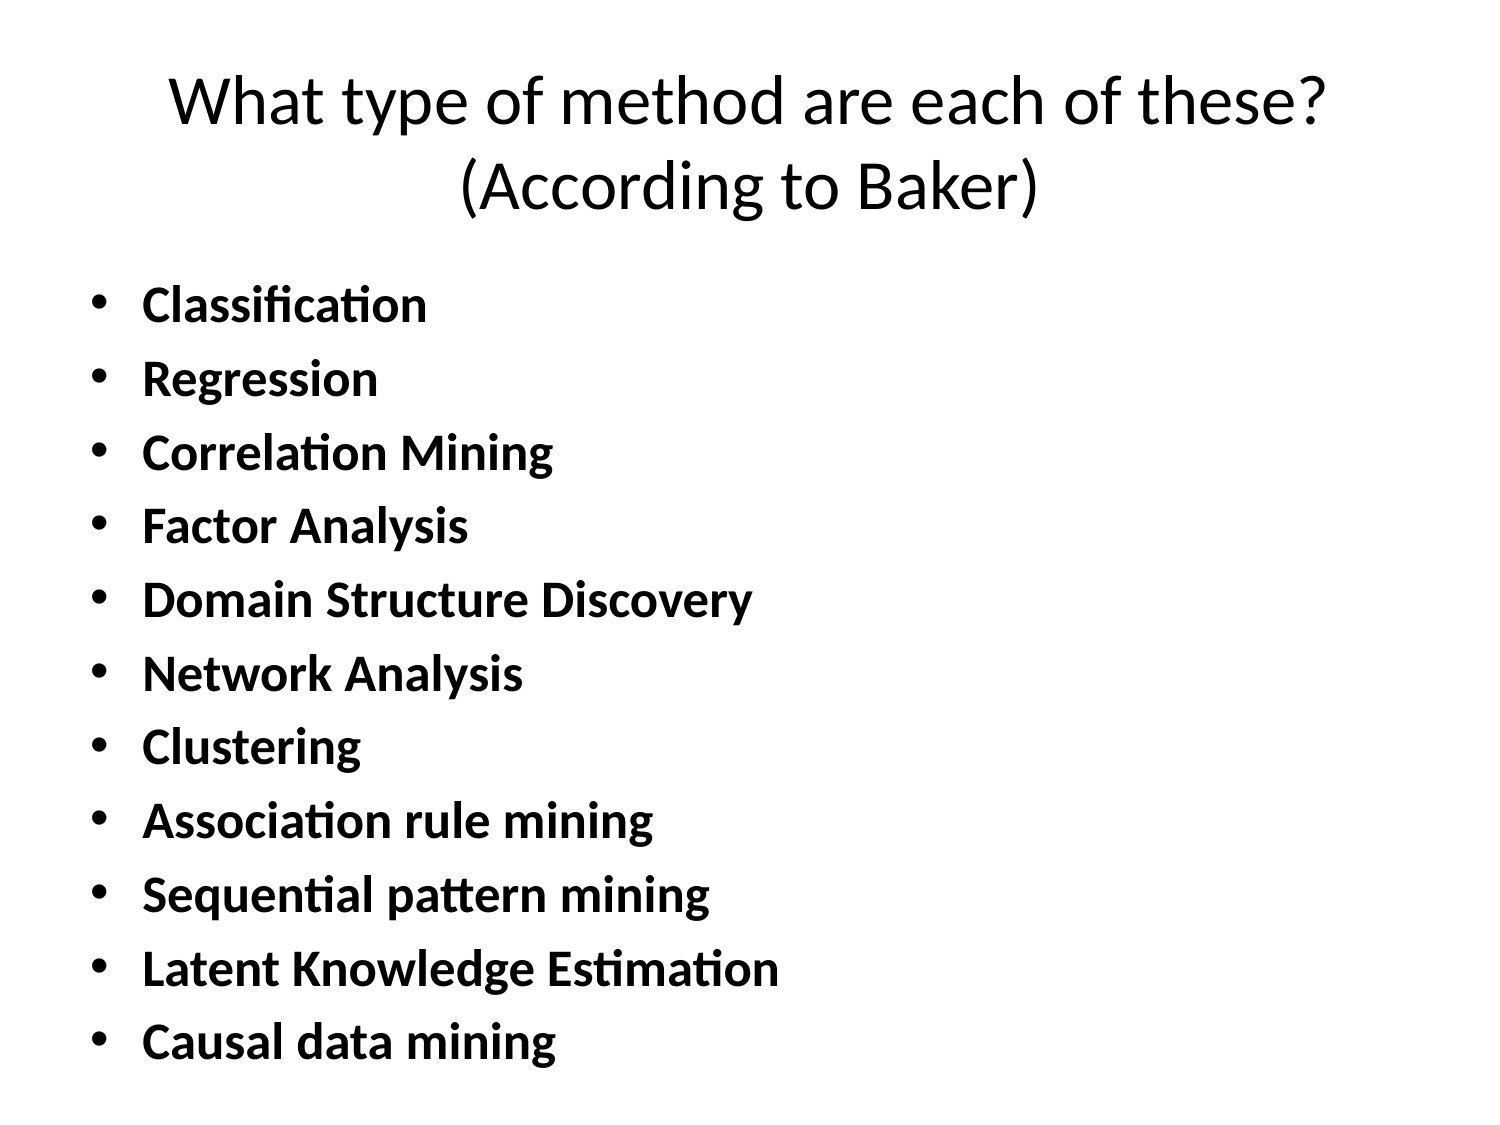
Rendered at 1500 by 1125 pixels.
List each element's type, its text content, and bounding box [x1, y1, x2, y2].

list Classification Regression Correlation Mining Factor Analysis Domain Structure Discovery Network Analysis Clustering Association rule mining Sequential pattern mining Latent Knowledge Estimation Causal data mining [75, 262, 1425, 1080]
title What type of method are each of these? (According to Baker) [0, 45, 1500, 233]
